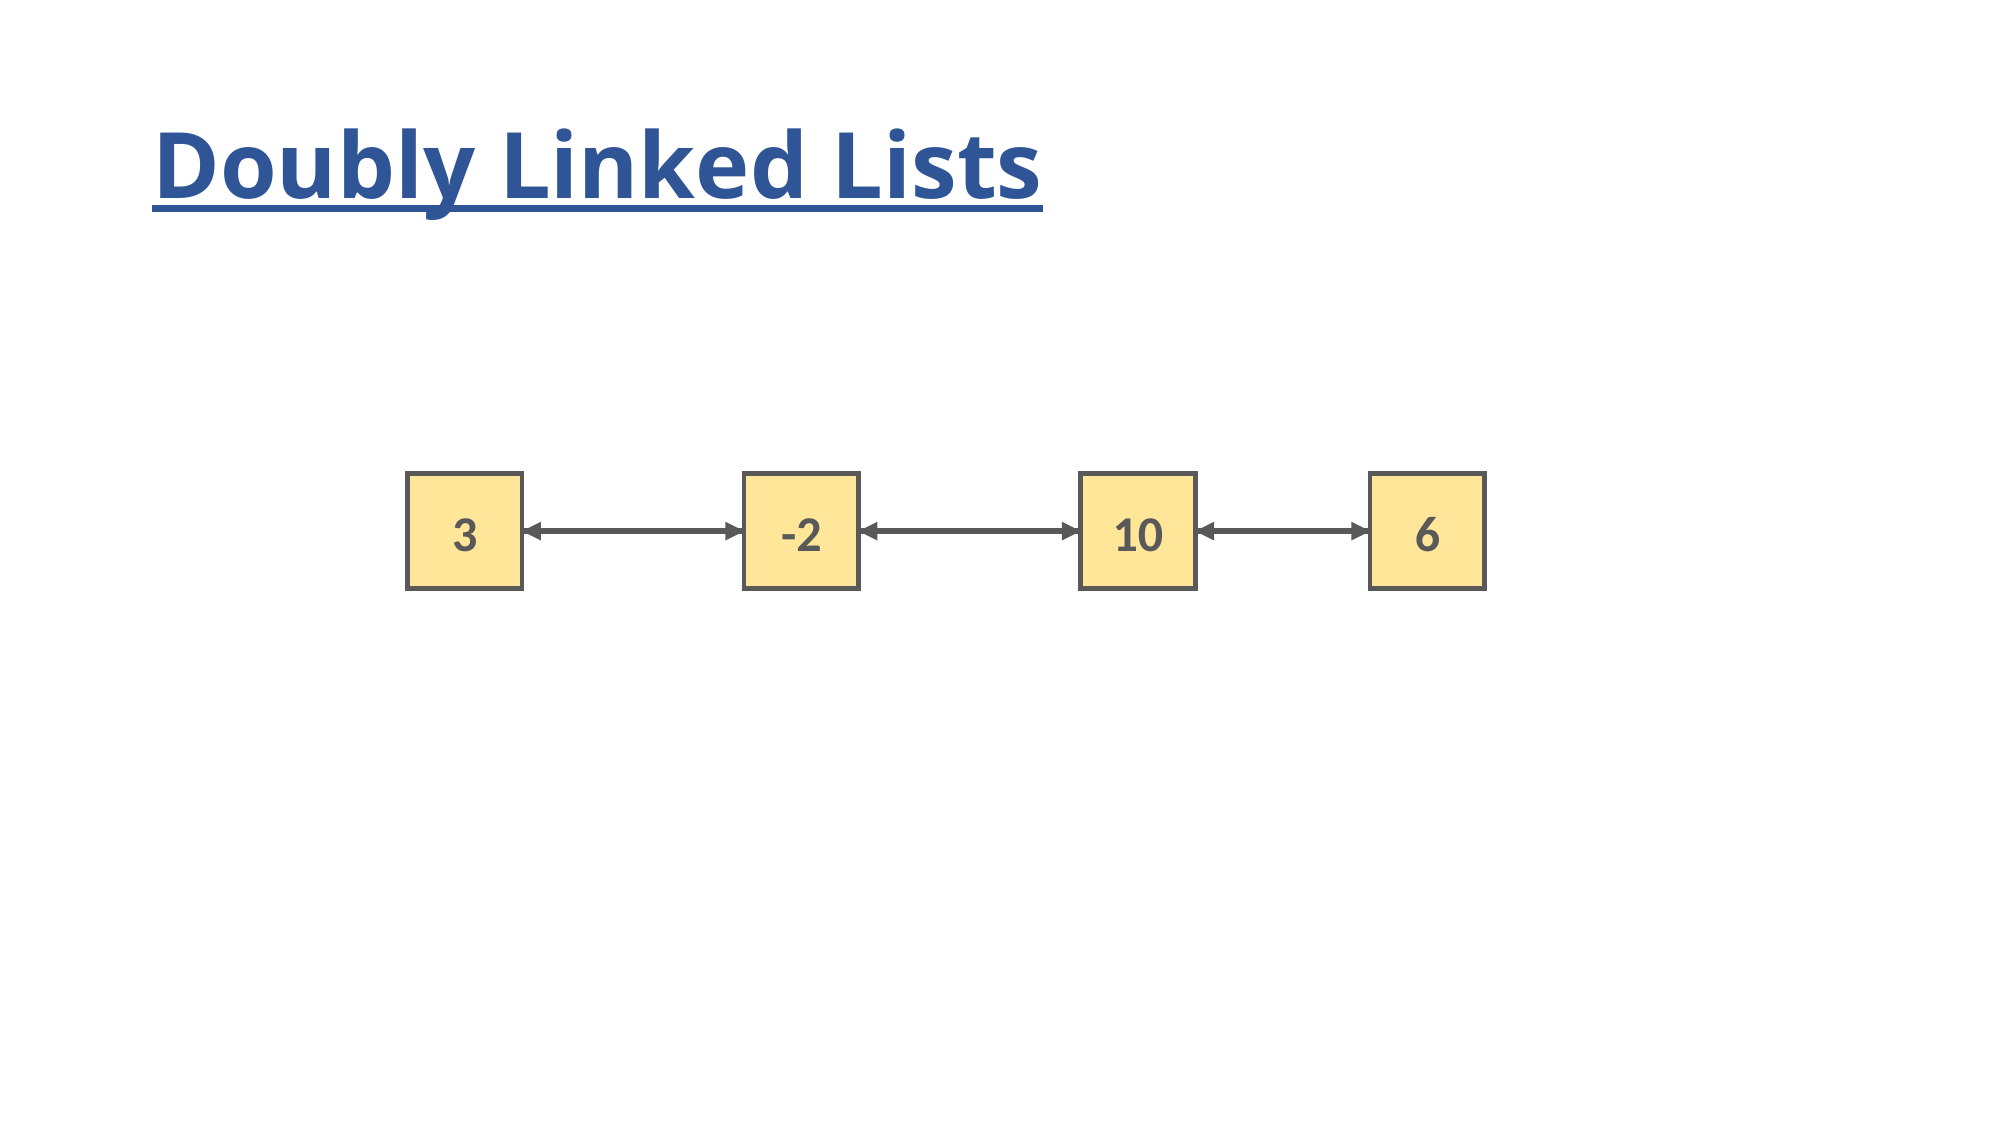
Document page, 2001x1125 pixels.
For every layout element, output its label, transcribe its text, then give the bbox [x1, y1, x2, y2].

text_box 10 [1080, 473, 1196, 589]
text_box -2 [743, 473, 860, 589]
text_box 6 [1369, 473, 1486, 589]
text_box 3 [406, 473, 523, 589]
title Doubly Linked Lists [137, 59, 1863, 278]
